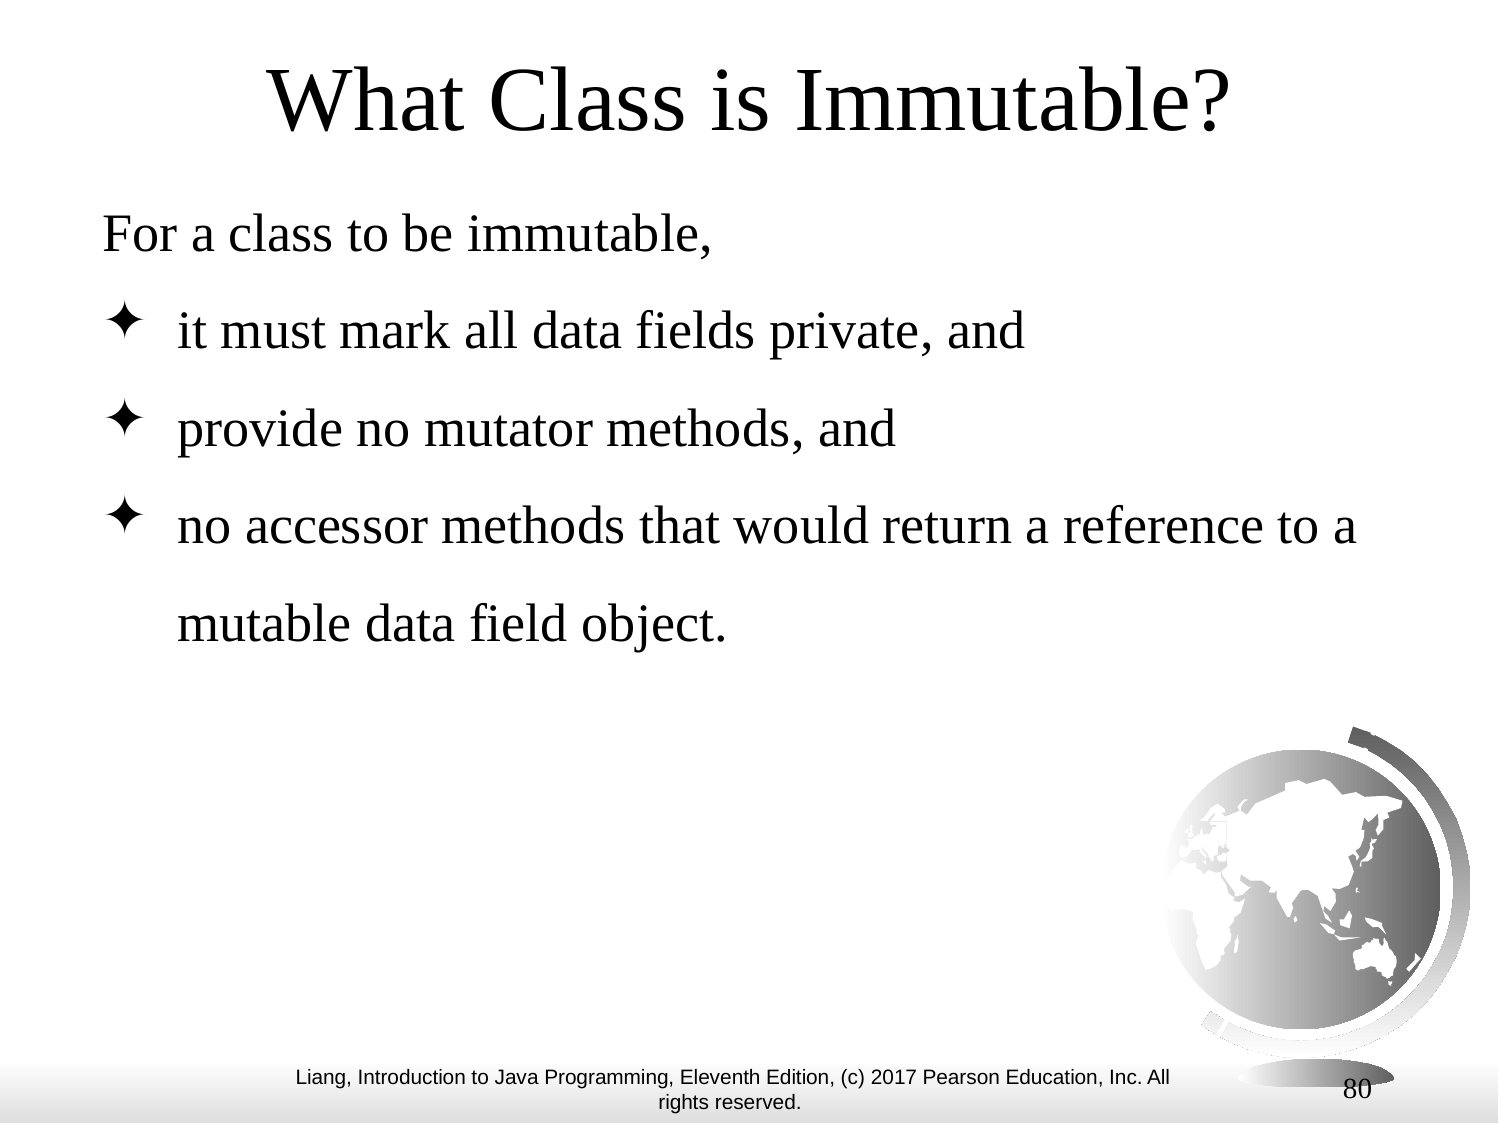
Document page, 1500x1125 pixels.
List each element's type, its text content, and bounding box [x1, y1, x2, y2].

title What Class is Immutable? [112, 37, 1388, 150]
text_box For a class to be immutable, it must mark all data fields private, and provide no mutator methods, and no accessor methods that would return a reference to a mutable data field object. [87, 174, 1450, 739]
slide_number 80 [1074, 1049, 1388, 1125]
